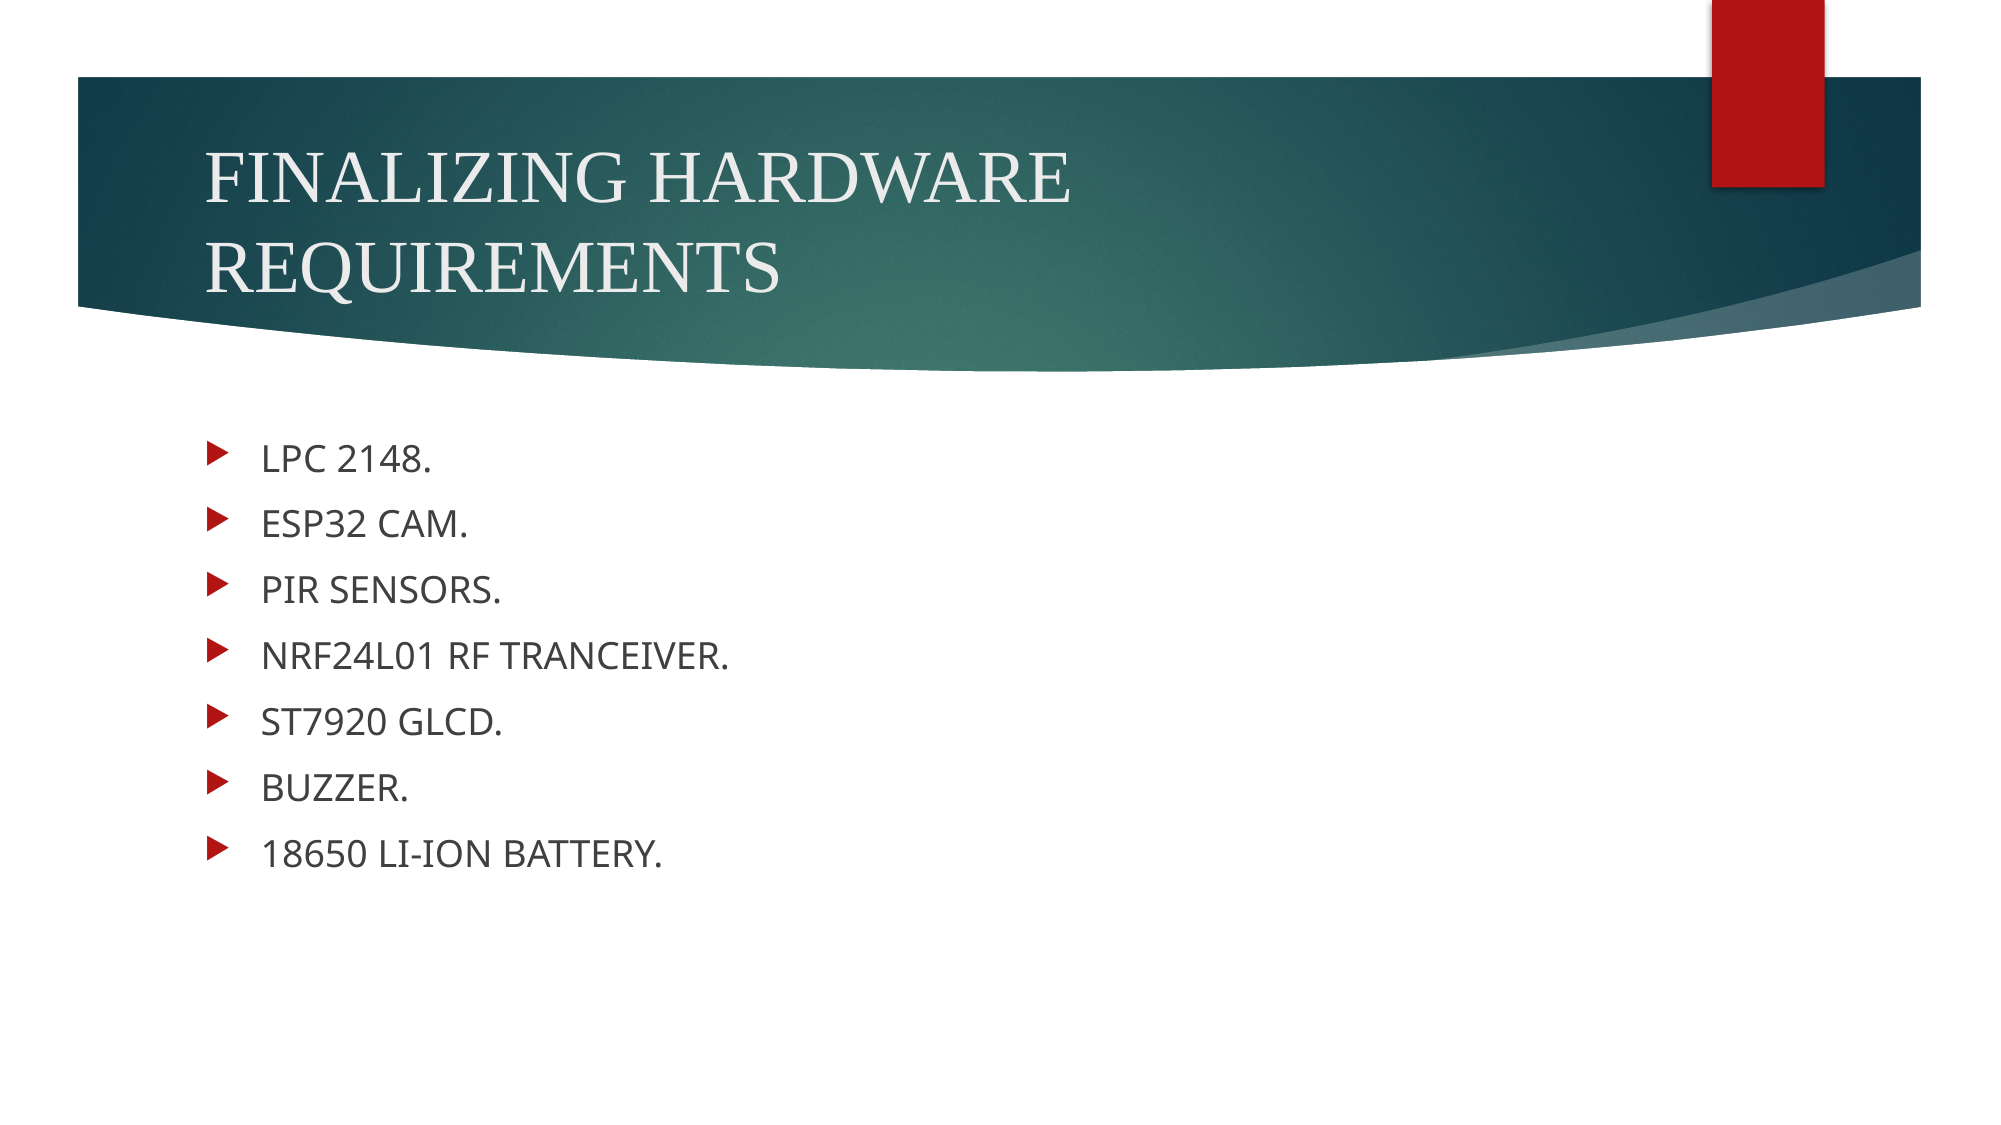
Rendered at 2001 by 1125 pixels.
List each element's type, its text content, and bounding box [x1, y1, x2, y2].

list LPC 2148. ESP32 CAM. PIR SENSORS. NRF24L01 RF TRANCEIVER. ST7920 GLCD. BUZZER. 18650 LI-ION BATTERY. [189, 427, 1638, 988]
title FINALIZING HARDWARE REQUIREMENTS [189, 159, 1638, 276]
